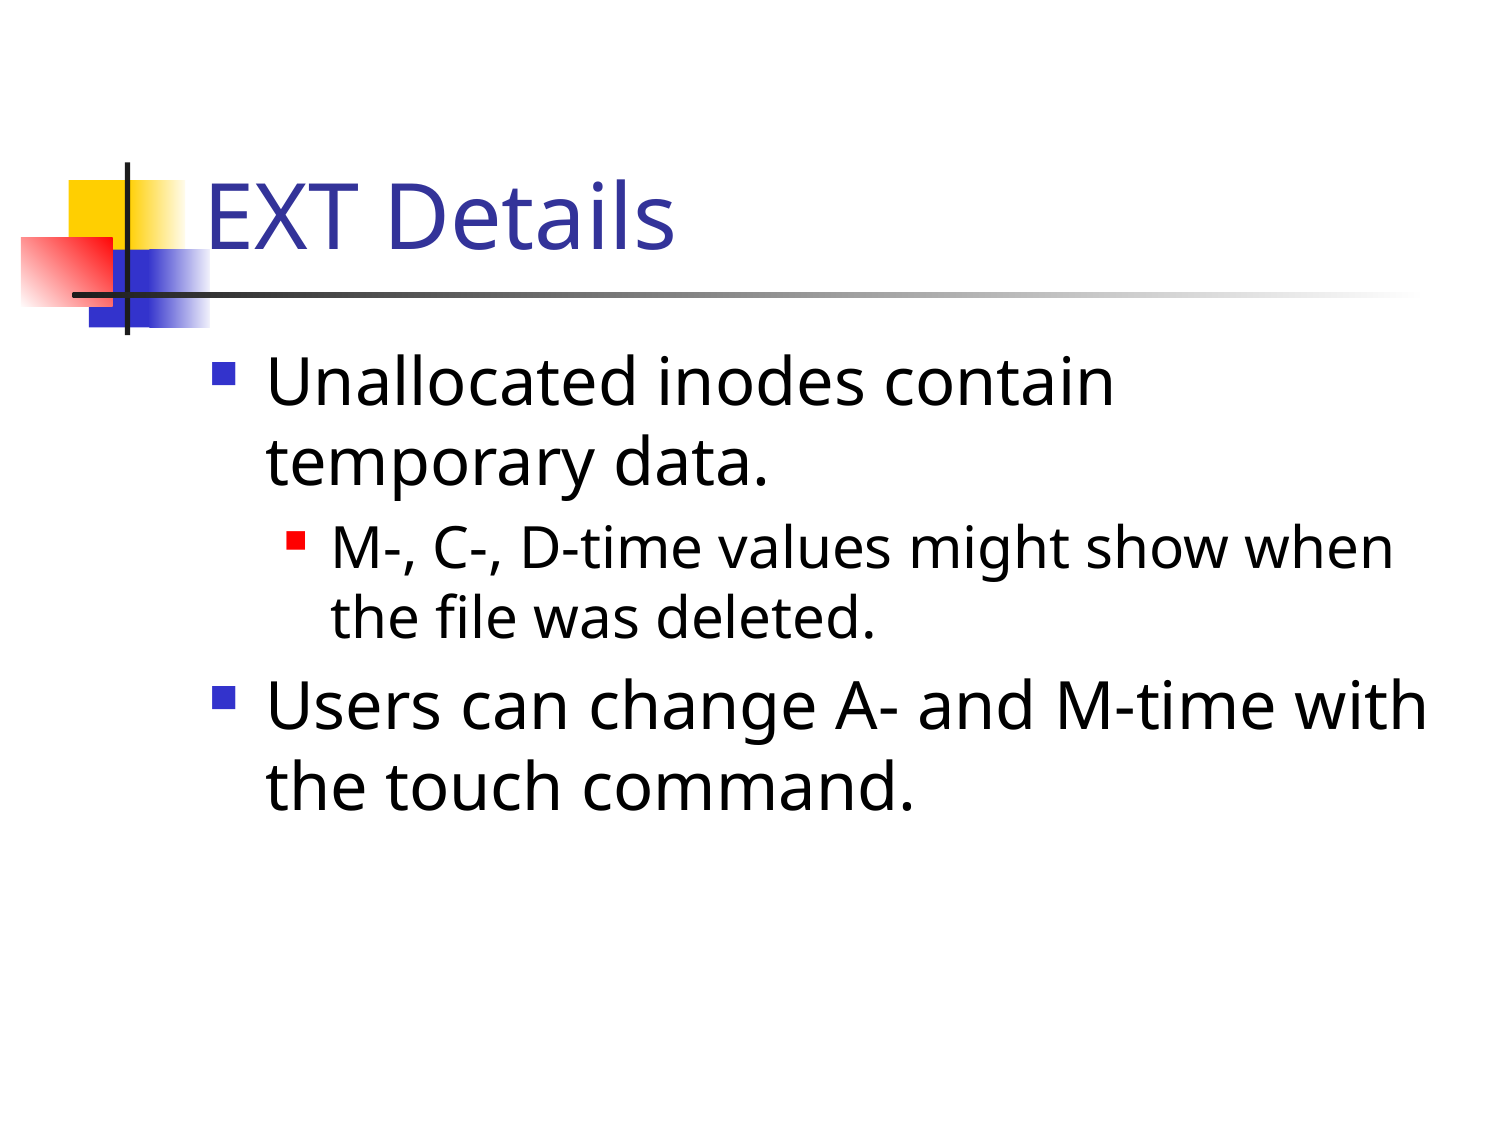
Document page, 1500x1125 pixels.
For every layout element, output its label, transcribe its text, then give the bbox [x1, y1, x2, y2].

title EXT Details [188, 34, 1468, 276]
list Unallocated inodes contain temporary data. M-, C-, D-time values might show when the file was deleted. Users can change A- and M-time with the touch command. [193, 330, 1470, 1007]
